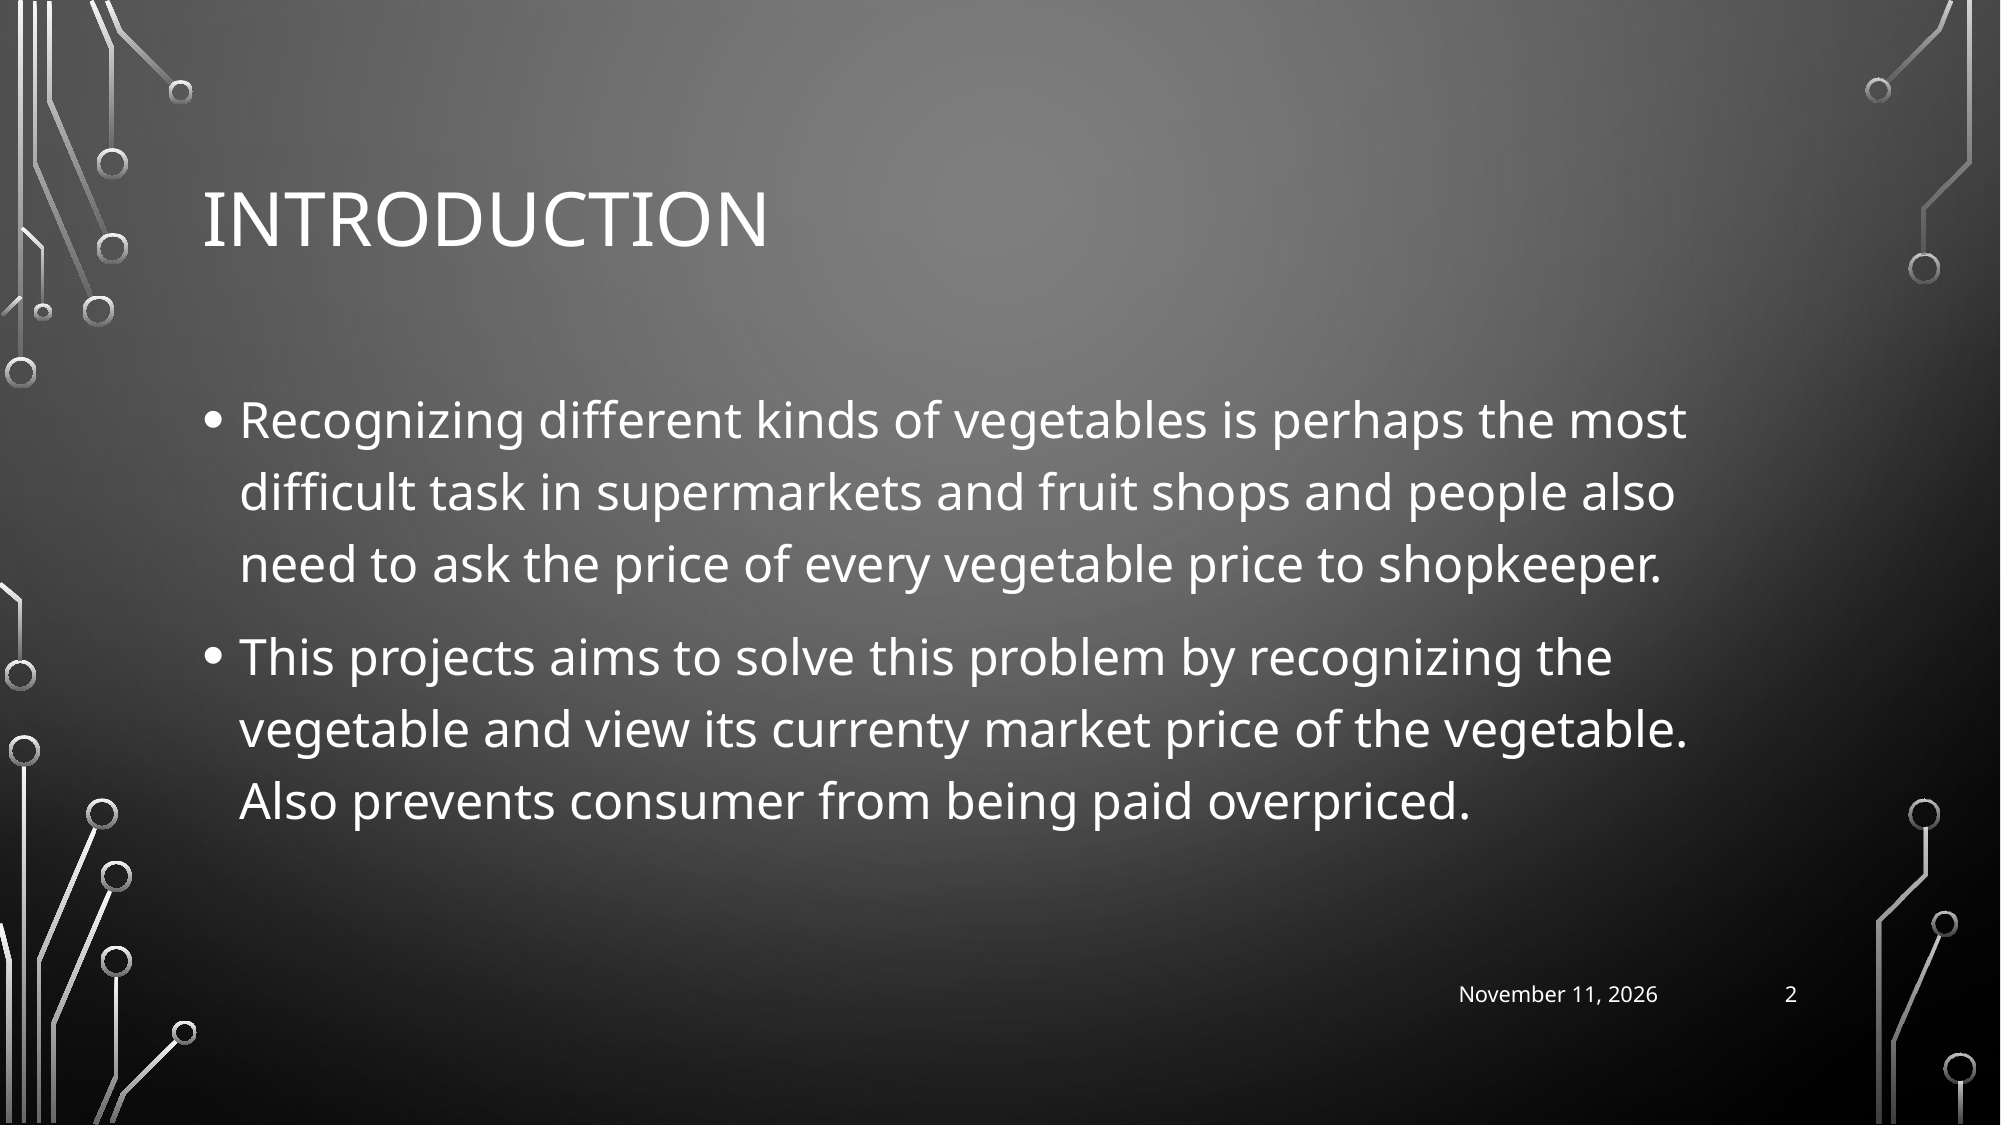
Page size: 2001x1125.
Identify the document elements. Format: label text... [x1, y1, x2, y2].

list Recognizing different kinds of vegetables is perhaps the most difficult task in supermarkets and fruit shops and people also need to ask the price of every vegetable price to shopkeeper. This projects aims to solve this problem by recognizing the vegetable and view its currenty market price of the vegetable. Also prevents consumer from being paid overpriced. [187, 369, 1813, 950]
title Introduction [187, 101, 1813, 344]
slide_number 2 [1685, 965, 1813, 1025]
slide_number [1223, 965, 1674, 1025]
